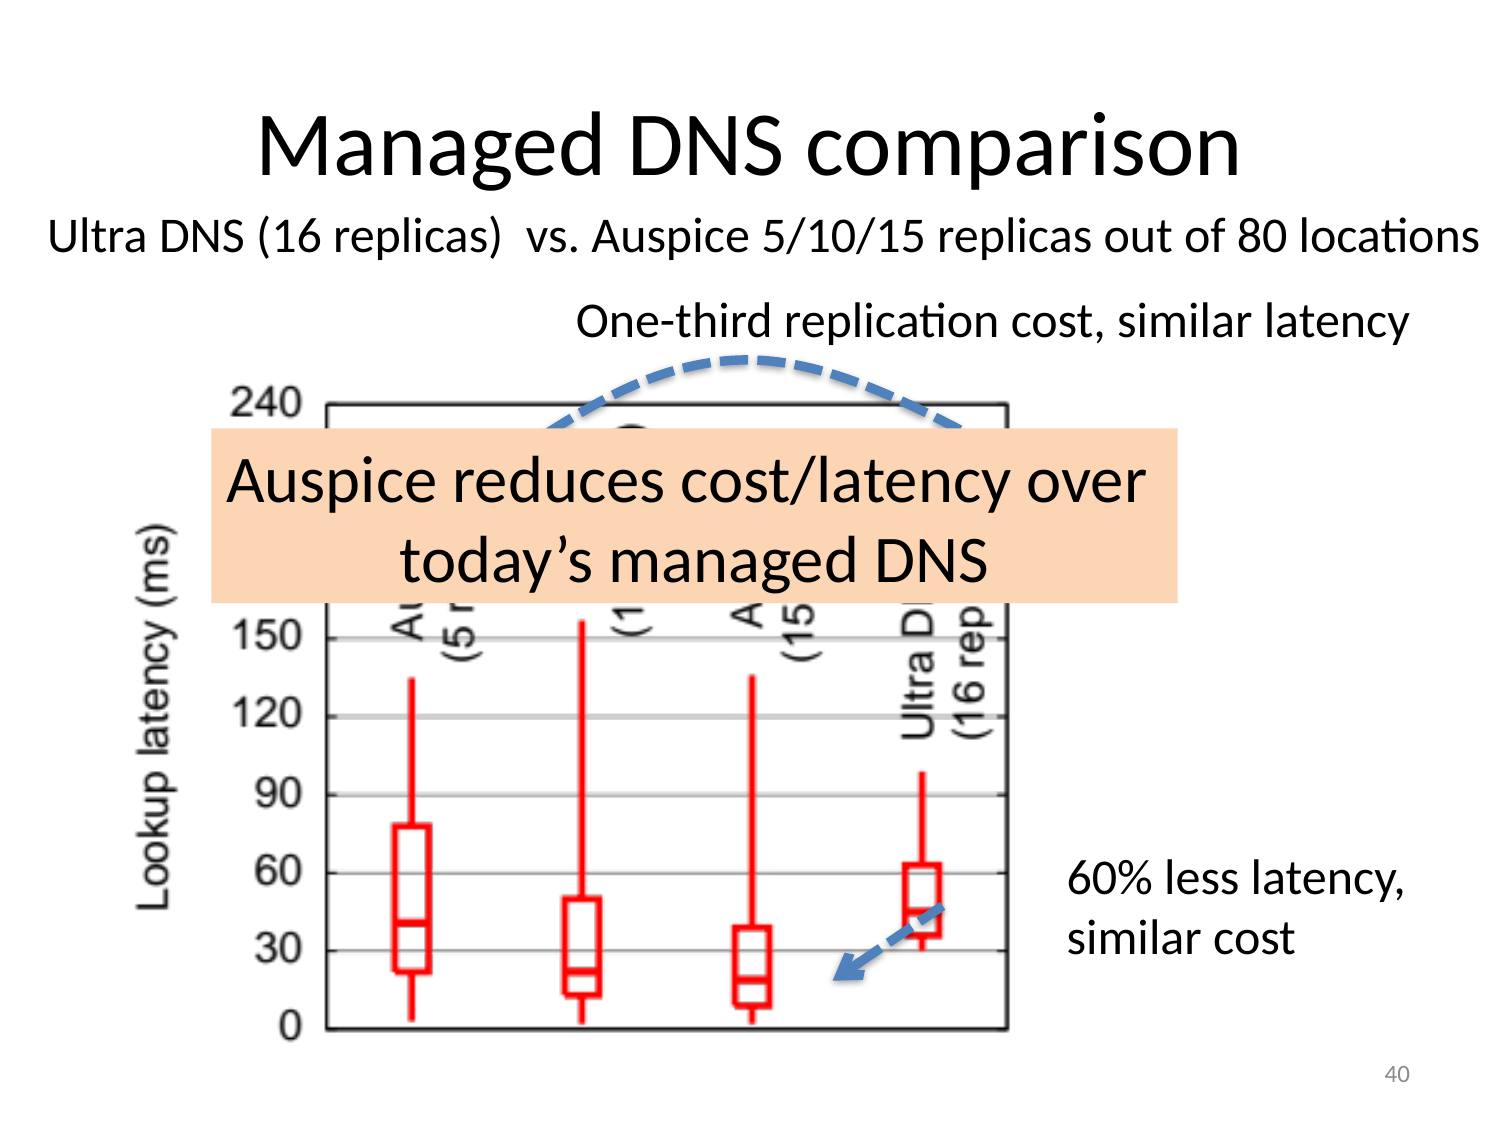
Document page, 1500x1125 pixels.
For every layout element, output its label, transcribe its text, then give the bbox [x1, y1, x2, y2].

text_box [832, 905, 943, 981]
text_box One-third replication cost, similar latency [561, 280, 1426, 356]
slide_number 40 [1074, 1042, 1425, 1103]
text_box 60% less latency, similar cost [1201, 837, 1433, 973]
title Managed DNS comparison [75, 45, 1425, 195]
text_box Ultra DNS (16 replicas) vs. Auspice 5/10/15 replicas out of 80 locations [32, 195, 1496, 270]
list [0, 357, 1197, 1074]
